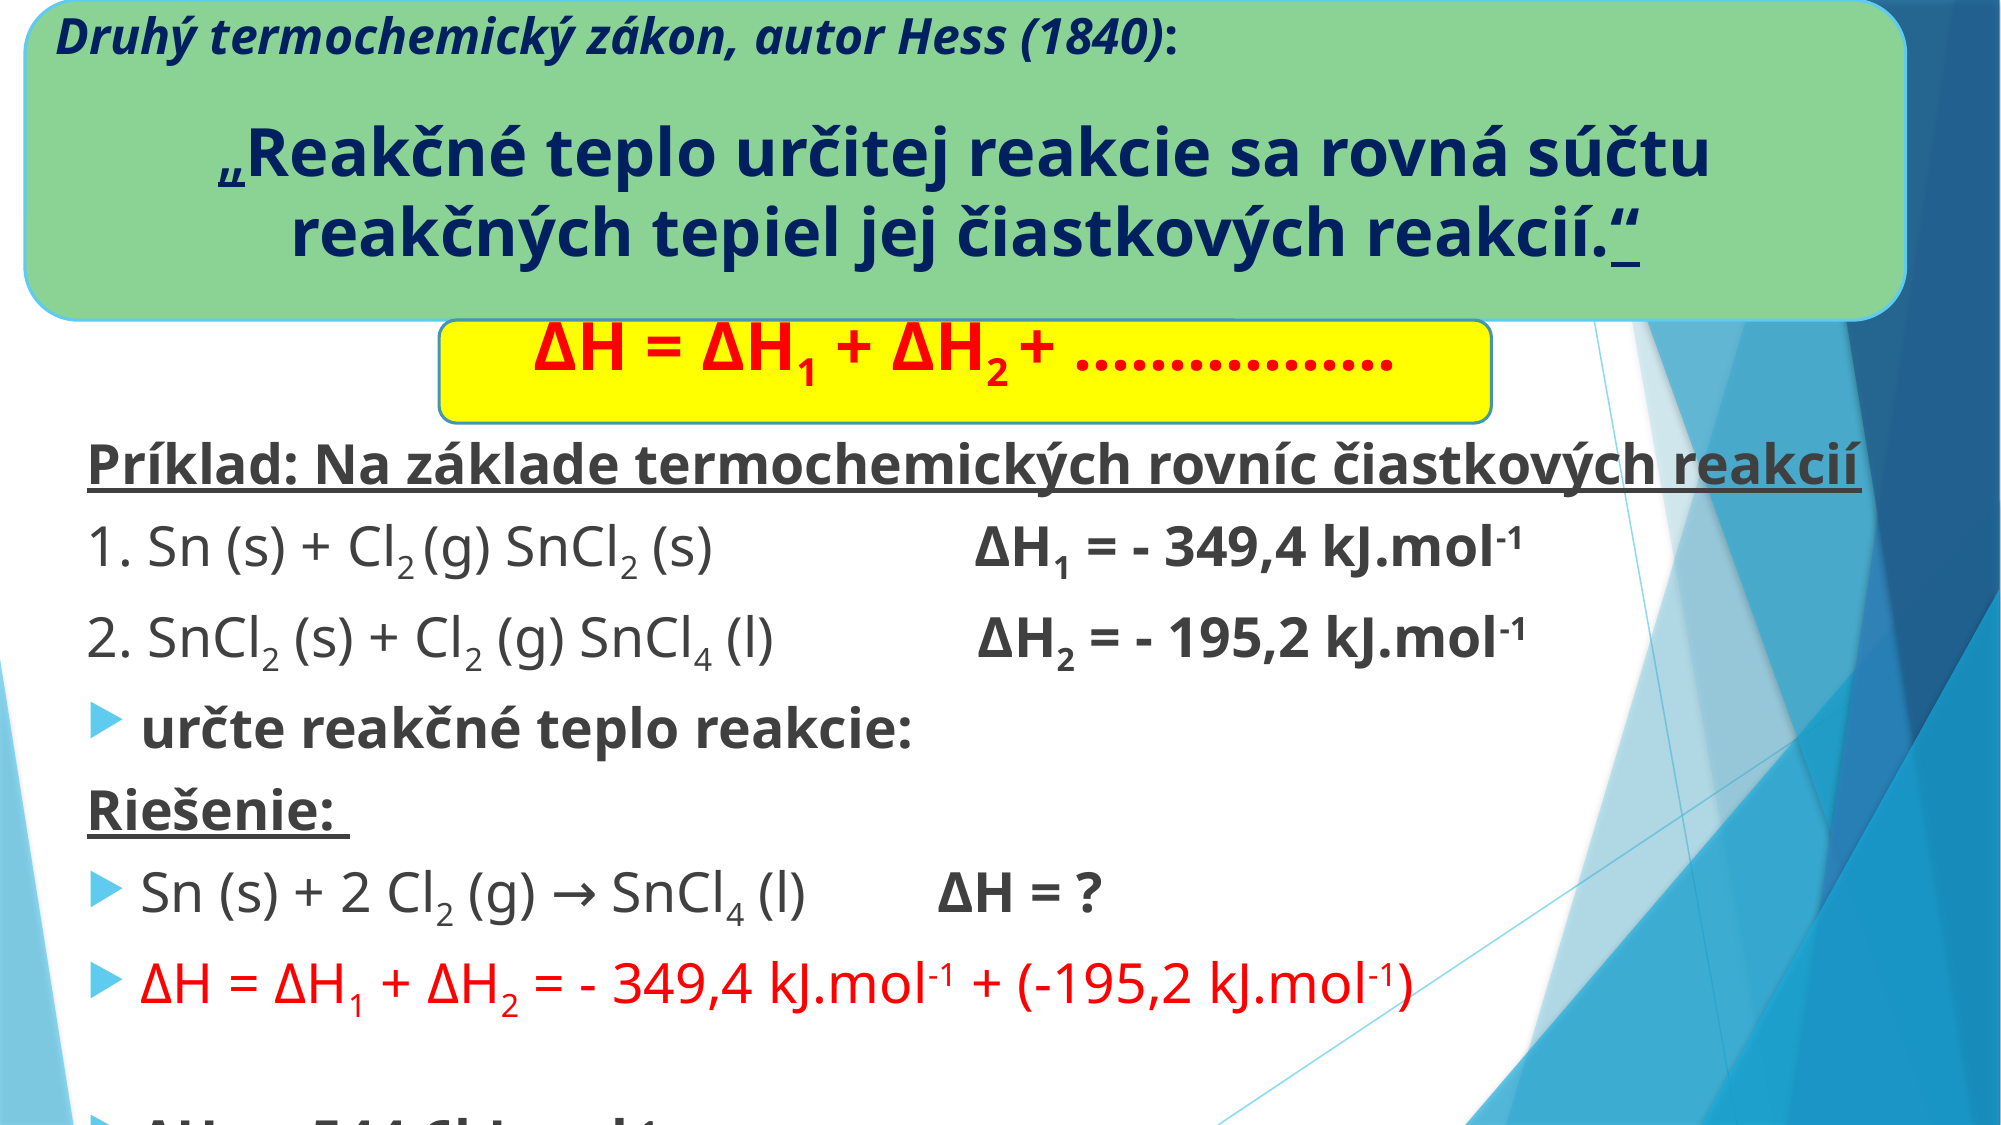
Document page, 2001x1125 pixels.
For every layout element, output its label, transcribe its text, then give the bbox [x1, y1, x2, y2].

list Príklad: Na základe termochemických rovníc čiastkových reakcií 1. Sn (s) + Cl2 (g) SnCl2 (s) ΔH1 = - 349,4 kJ.mol-1 2. SnCl2 (s) + Cl2 (g) SnCl4 (l) ΔH2 = - 195,2 kJ.mol-1 určte reakčné teplo reakcie: Riešenie: Sn (s) + 2 Cl2 (g) → SnCl4 (l) ΔH = ? ΔH = ΔH1 + ΔH2 = - 349,4 kJ.mol-1 + (-195,2 kJ.mol-1) ΔH = - 544,6kJ.mol-1 [71, 421, 1946, 1125]
text_box Druhý termochemický zákon, autor Hess (1840): „Reakčné teplo určitej reakcie sa rovná súčtu reakčných tepiel jej čiastkových reakcií.“ [23, 0, 1908, 322]
text_box ΔH = ΔH1 + ΔH2 + ................. [437, 318, 1493, 425]
